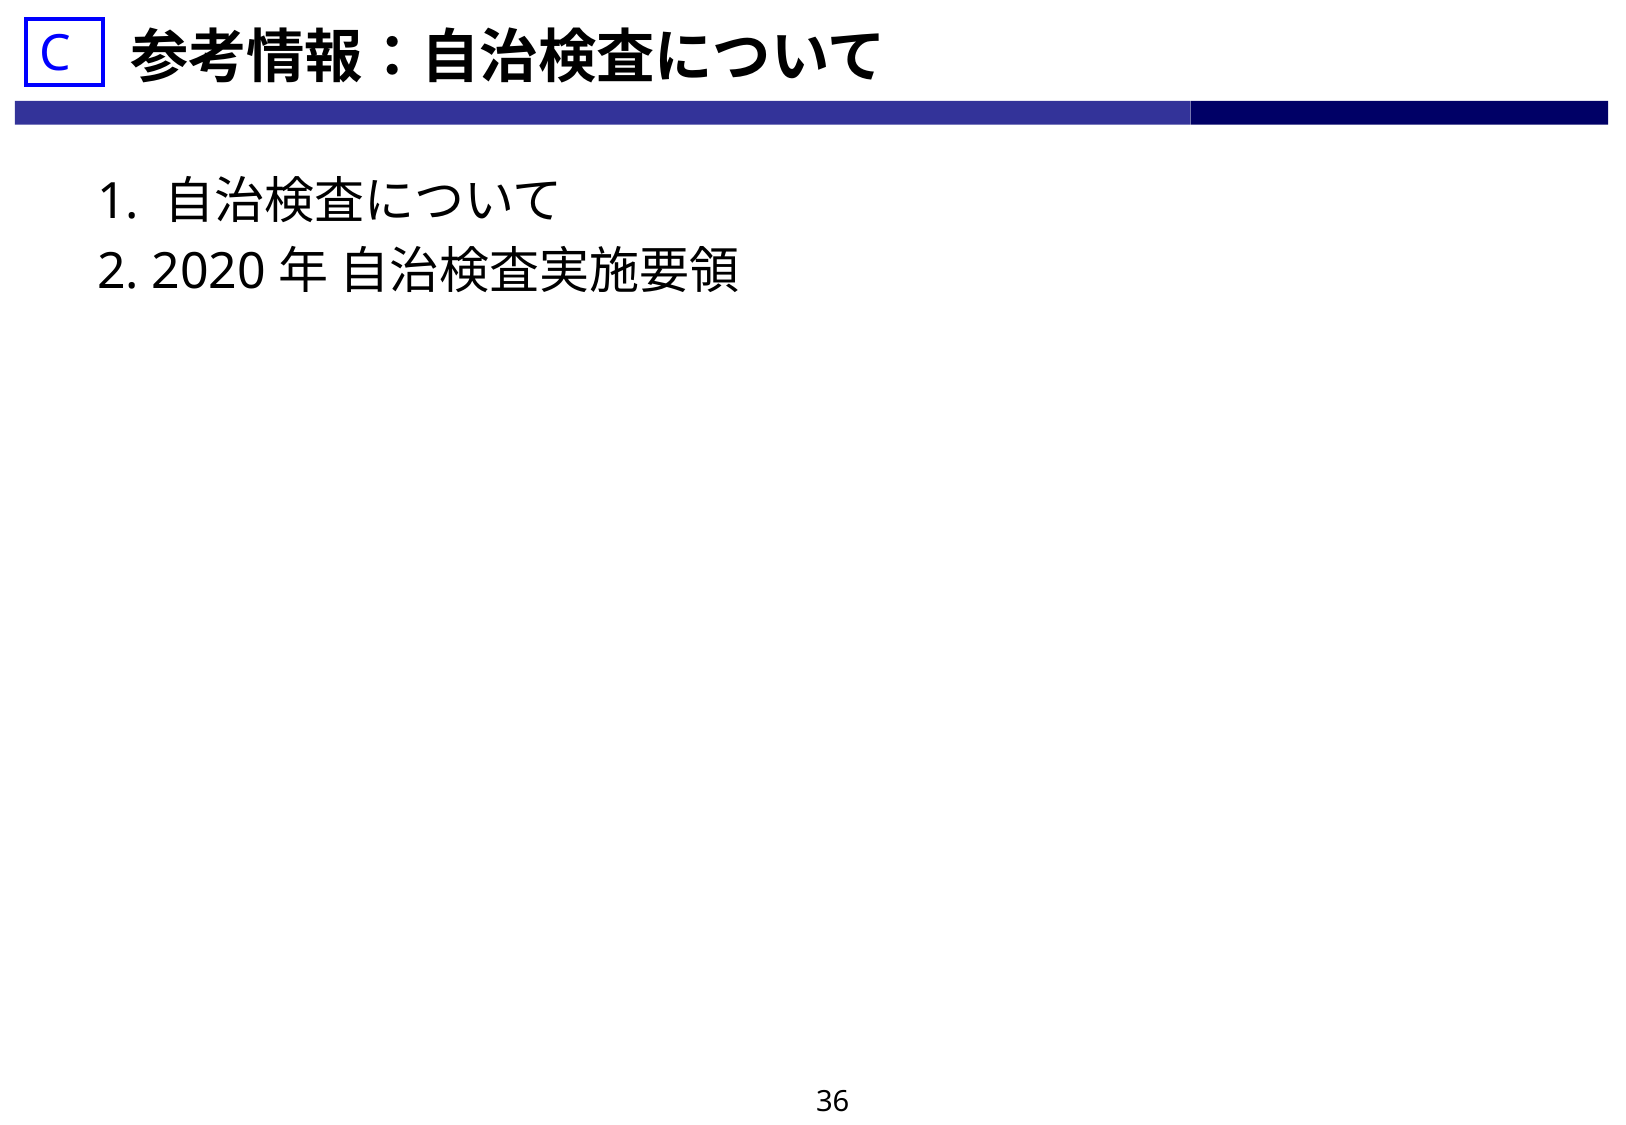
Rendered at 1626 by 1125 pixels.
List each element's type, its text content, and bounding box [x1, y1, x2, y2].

text_box 1. 自治検査について 2. 2020年 自治検査実施要領 [82, 160, 1545, 1032]
text_box [1190, 100, 1609, 125]
text_box 参考情報：自治検査について [115, 6, 1203, 102]
text_box 36 [690, 1074, 975, 1125]
text_box [14, 100, 1190, 125]
